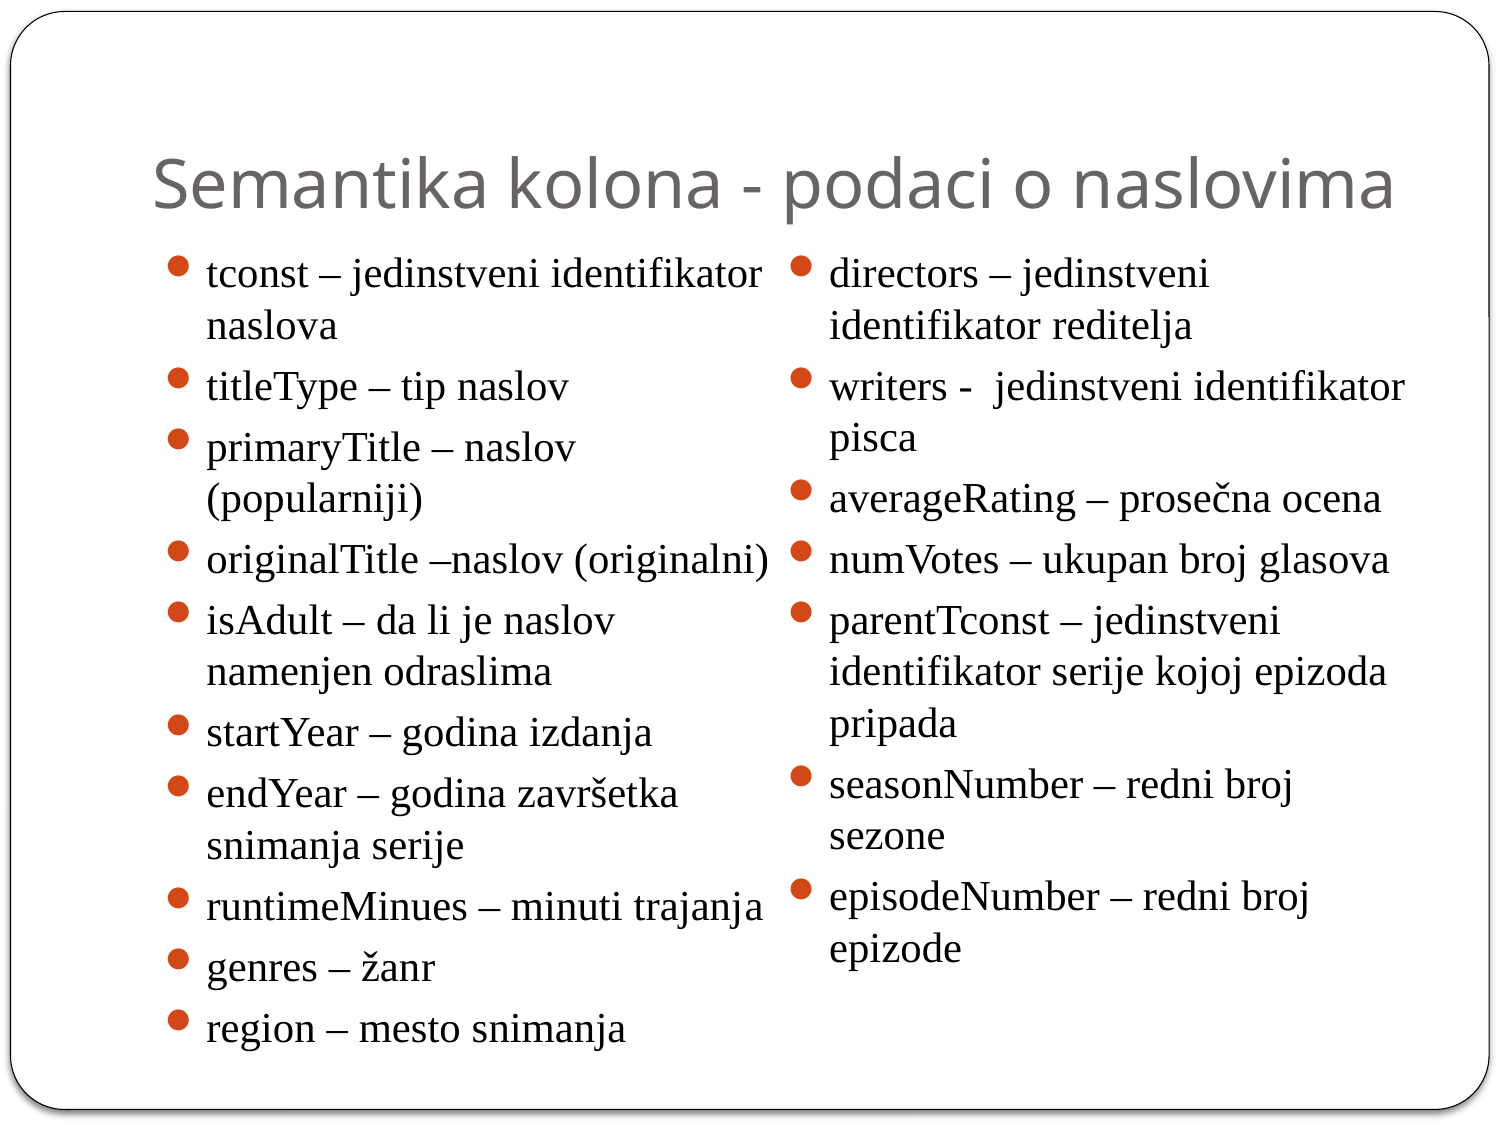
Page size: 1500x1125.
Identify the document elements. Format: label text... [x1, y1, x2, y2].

title Semantika kolona - podaci o naslovima [137, 50, 1413, 238]
list tconst – jedinstveni identifikator naslova titleType – tip naslov primaryTitle – naslov (popularniji) originalTitle –naslov (originalni) isAdult – da li je naslov namenjen odraslima startYear – godina izdanja endYear – godina završetka snimanja serije runtimeMinues – minuti trajanja genres – žanr region – mesto snimanja directors – jedinstveni identifikator reditelja writers - jedinstveni identifikator pisca averageRating – prosečna ocena numVotes – ukupan broj glasova parentTconst – jedinstveni identifikator serije kojoj epizoda pripada seasonNumber – redni broj sezone episodeNumber – redni broj epizode [150, 237, 1425, 1075]
